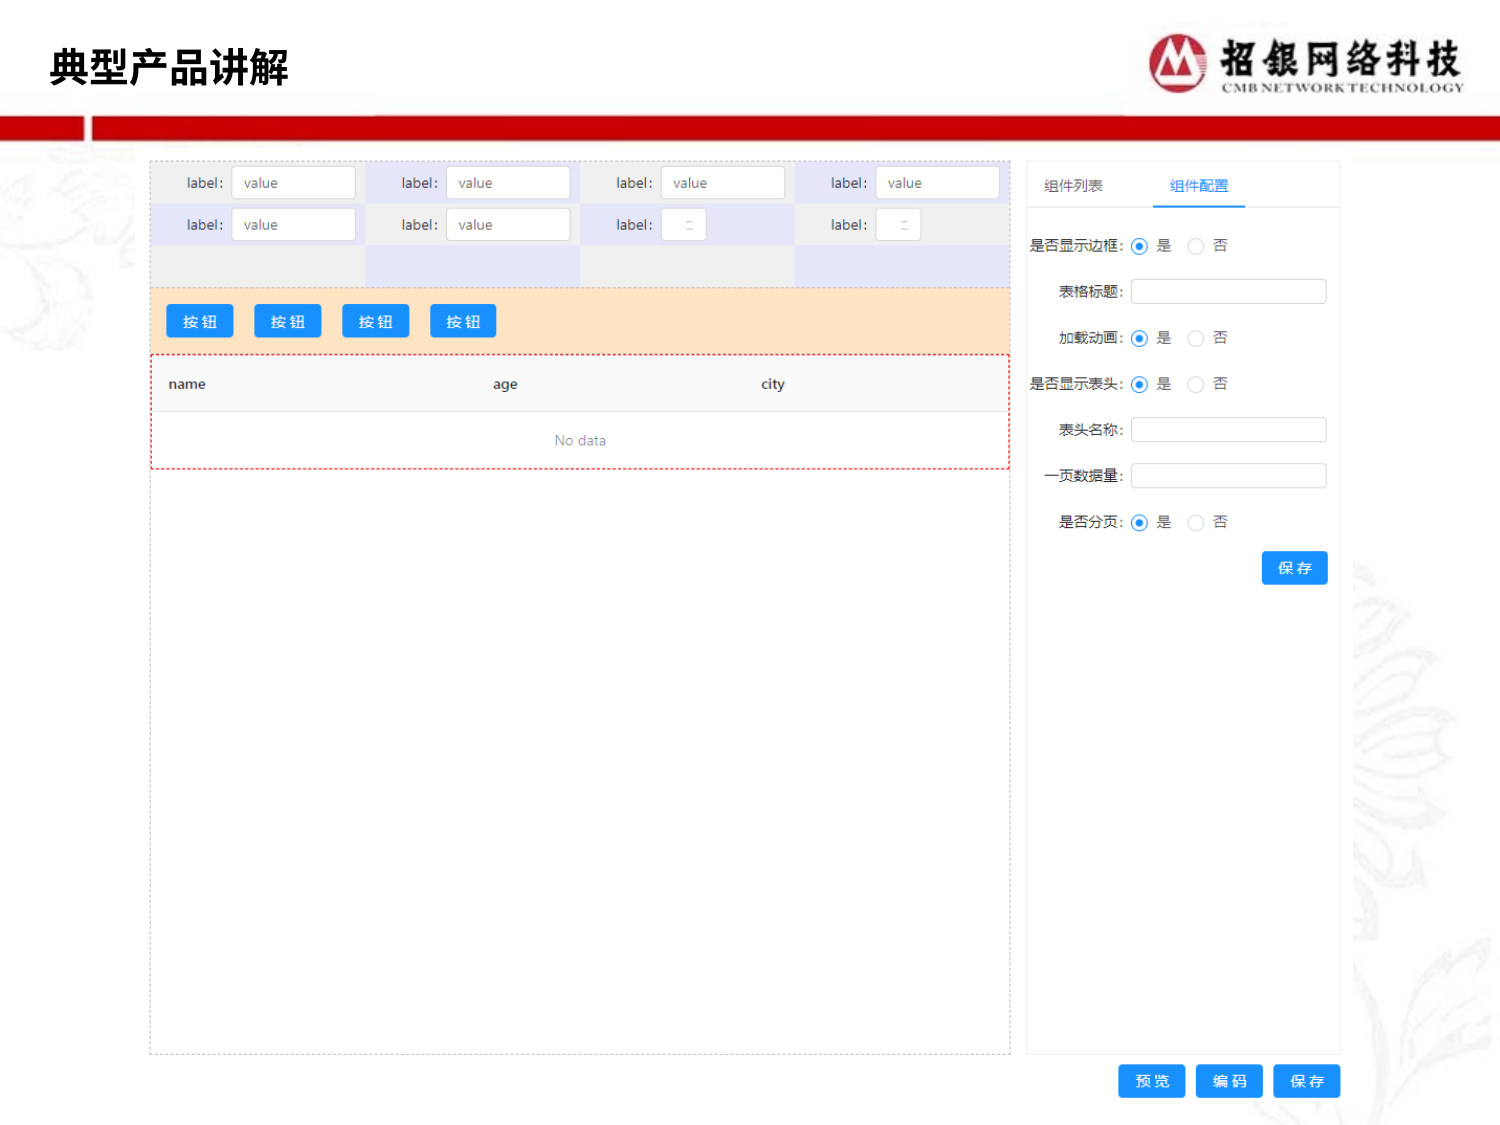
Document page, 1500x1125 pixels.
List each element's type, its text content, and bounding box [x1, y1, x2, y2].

picture [0, 0, 1500, 1125]
text_box 典型产品讲解 [35, 35, 602, 99]
